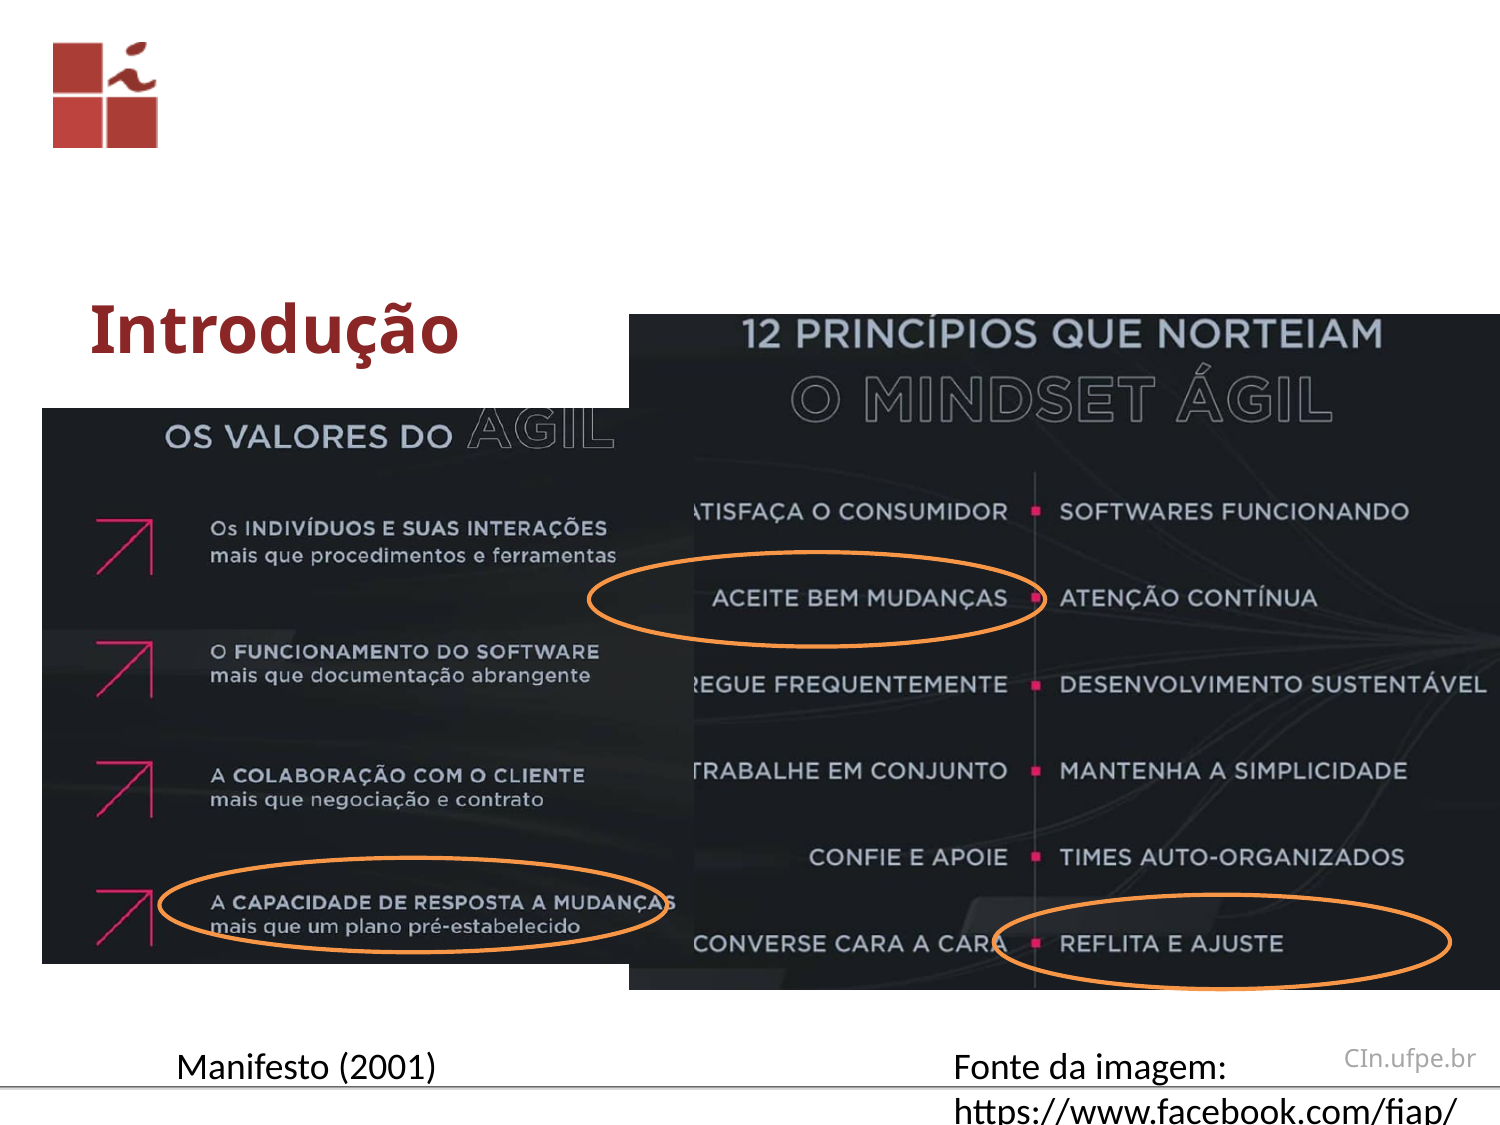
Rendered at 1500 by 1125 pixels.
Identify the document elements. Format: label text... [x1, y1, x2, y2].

title Introdução [75, 233, 1425, 407]
text_box Manifesto (2001) [161, 1034, 452, 1095]
picture [42, 408, 694, 965]
picture [0, 1086, 161, 1090]
picture [452, 1086, 938, 1090]
picture [53, 42, 158, 148]
text_box Fonte da imagem: https://www.facebook.com/fiap/ [938, 1034, 1500, 1125]
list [629, 314, 1500, 990]
